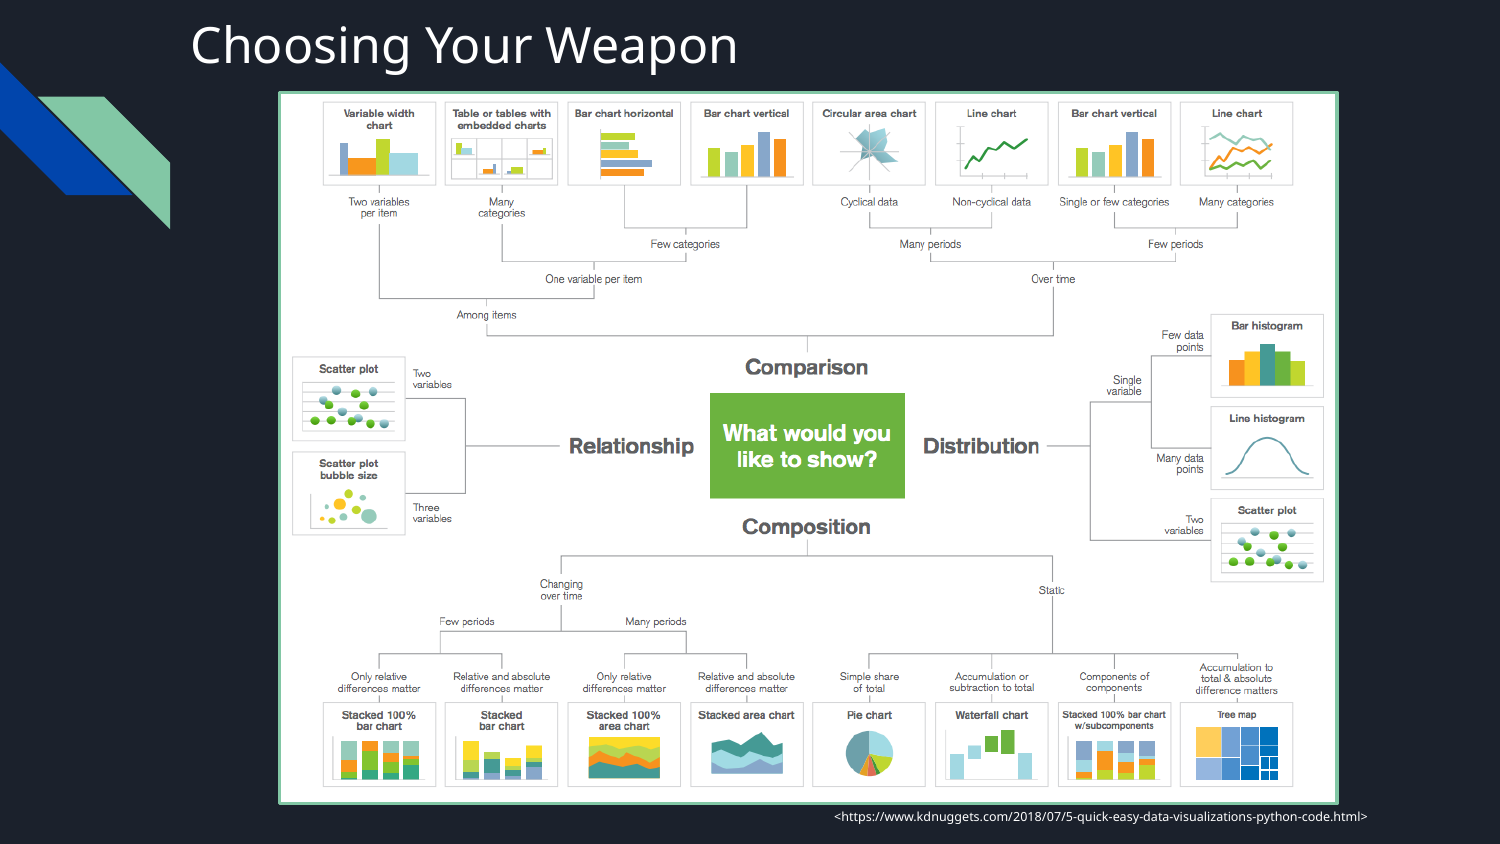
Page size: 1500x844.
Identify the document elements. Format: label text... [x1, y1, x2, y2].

text_box <https://www.kdnuggets.com/2018/07/5-quick-easy-data-visualizations-python-code.html> [819, 801, 1402, 832]
title Choosing Your Weapon [175, 0, 1331, 149]
picture [280, 93, 1336, 803]
